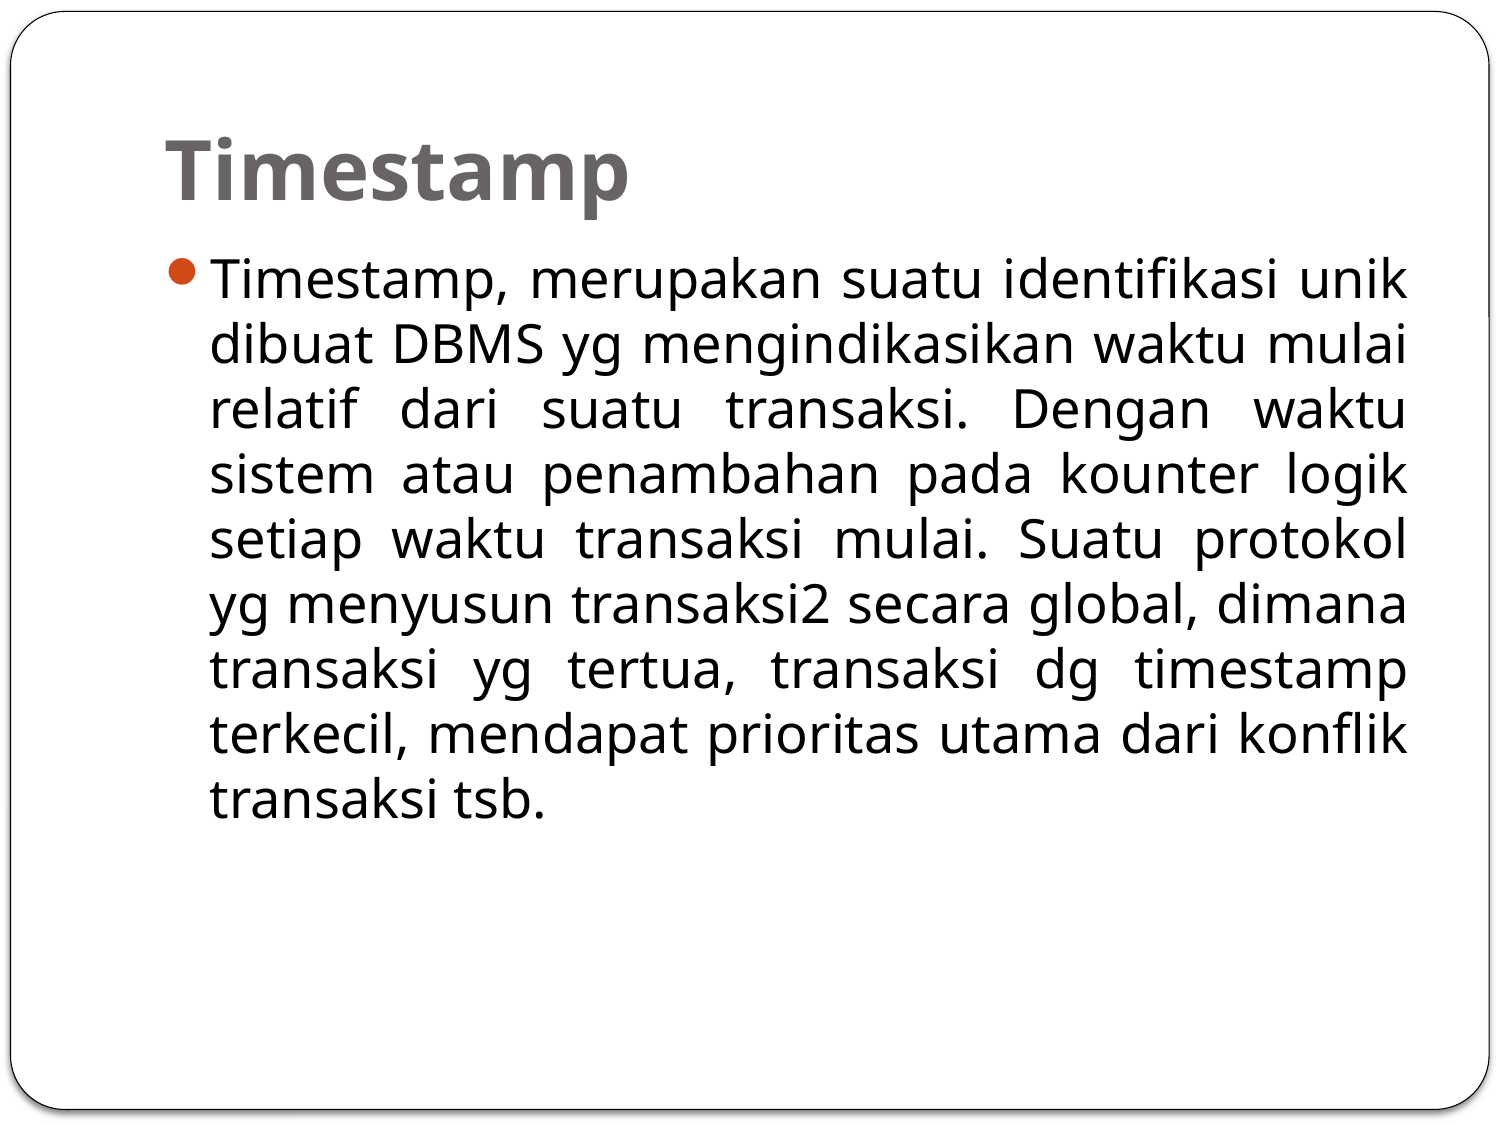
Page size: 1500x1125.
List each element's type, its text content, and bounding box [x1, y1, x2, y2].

list Timestamp, merupakan suatu identifikasi unik dibuat DBMS yg mengindikasikan waktu mulai relatif dari suatu transaksi. Dengan waktu sistem atau penambahan pada kounter logik setiap waktu transaksi mulai. Suatu protokol yg menyusun transaksi2 secara global, dimana transaksi yg tertua, transaksi dg timestamp terkecil, mendapat prioritas utama dari konflik transaksi tsb. [150, 237, 1425, 988]
title Timestamp [150, 45, 1425, 233]
